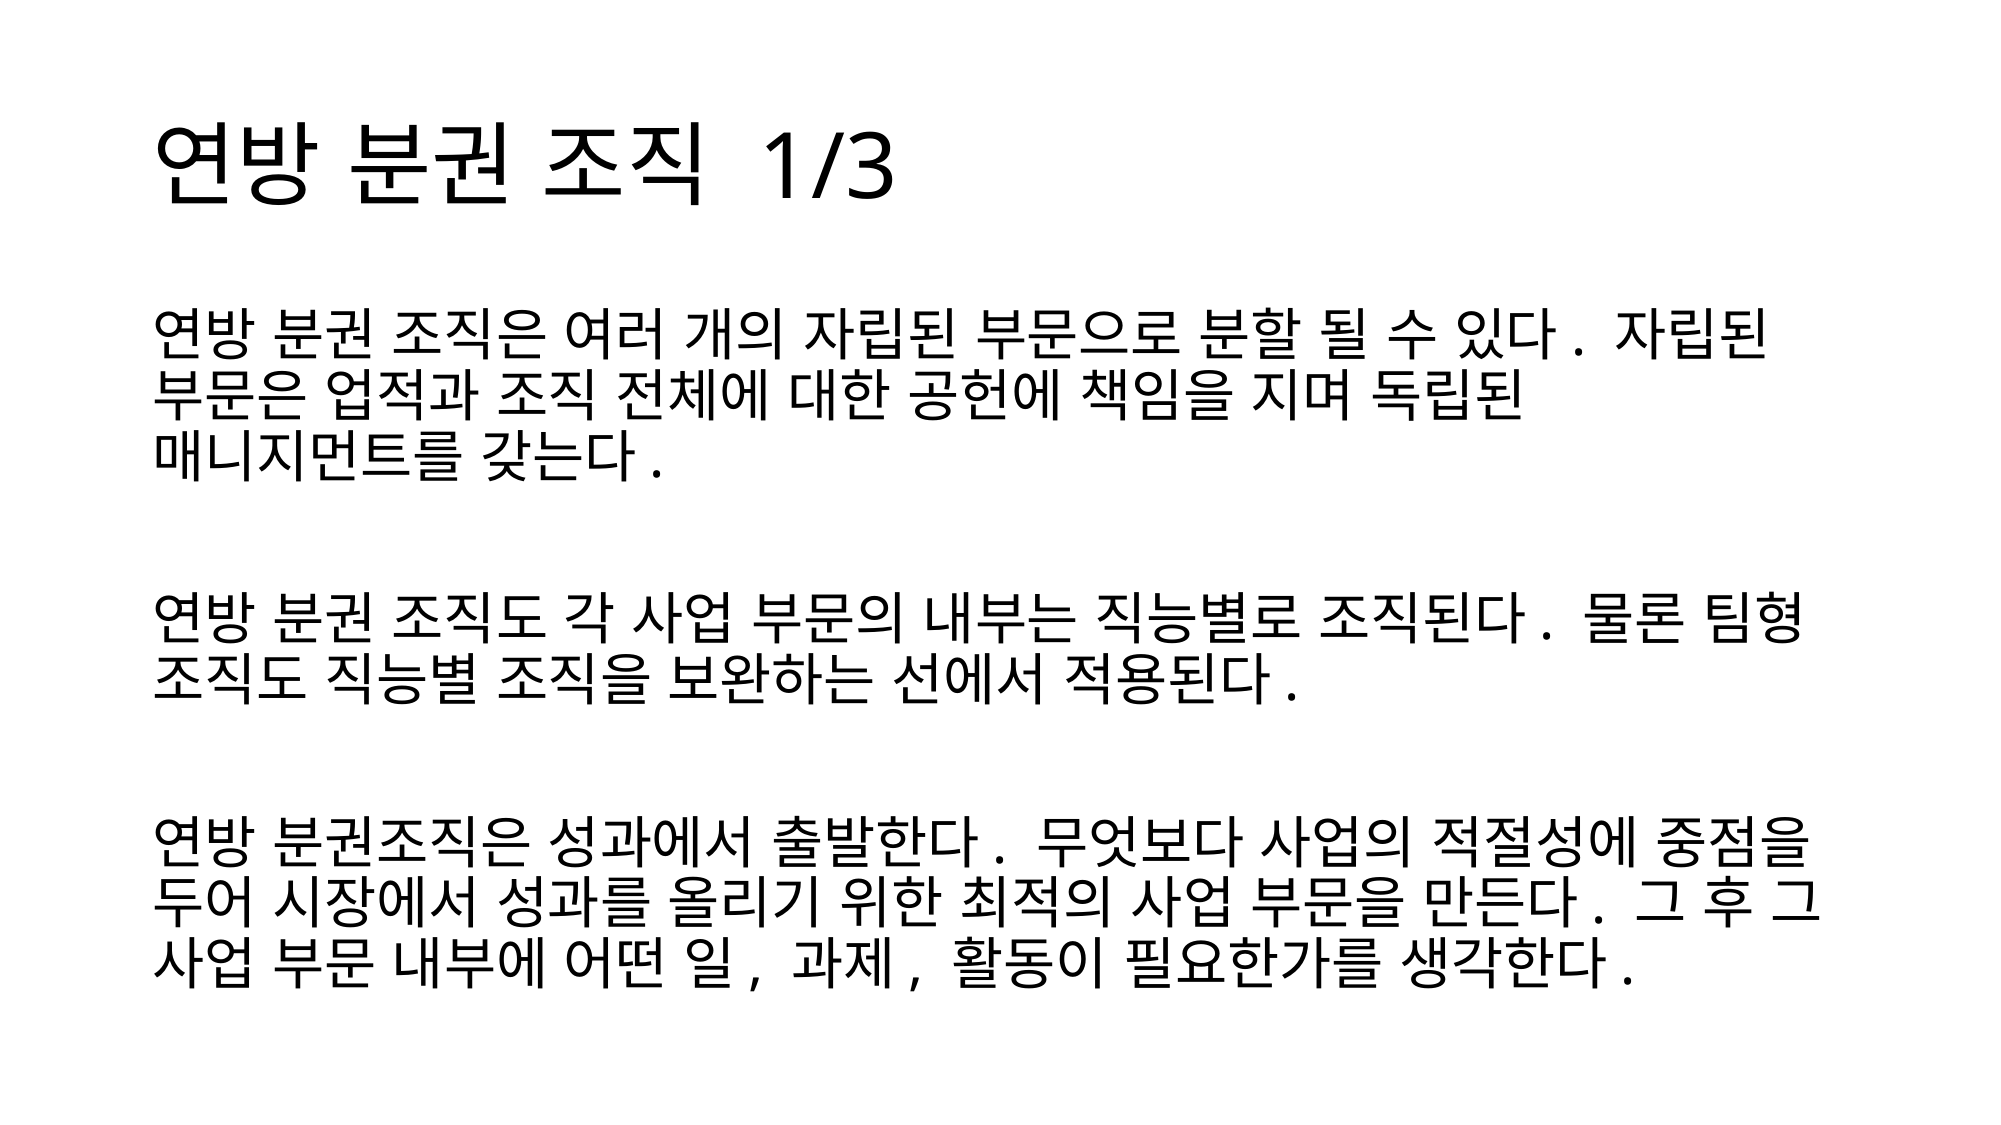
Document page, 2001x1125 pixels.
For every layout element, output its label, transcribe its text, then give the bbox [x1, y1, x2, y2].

list 연방 분권 조직은 여러 개의 자립된 부문으로 분할 될 수 있다. 자립된 부문은 업적과 조직 전체에 대한 공헌에 책임을 지며 독립된 매니지먼트를 갖는다. 연방 분권 조직도 각 사업 부문의 내부는 직능별로 조직된다. 물론 팀형 조직도 직능별 조직을 보완하는 선에서 적용된다. 연방 분권조직은 성과에서 출발한다. 무엇보다 사업의 적절성에 중점을 두어 시장에서 성과를 올리기 위한 최적의 사업 부문을 만든다. 그 후 그 사업 부문 내부에 어떤 일, 과제, 활동이 필요한가를 생각한다. [137, 299, 1863, 1014]
title 연방 분권 조직 1/3 [137, 59, 1863, 278]
